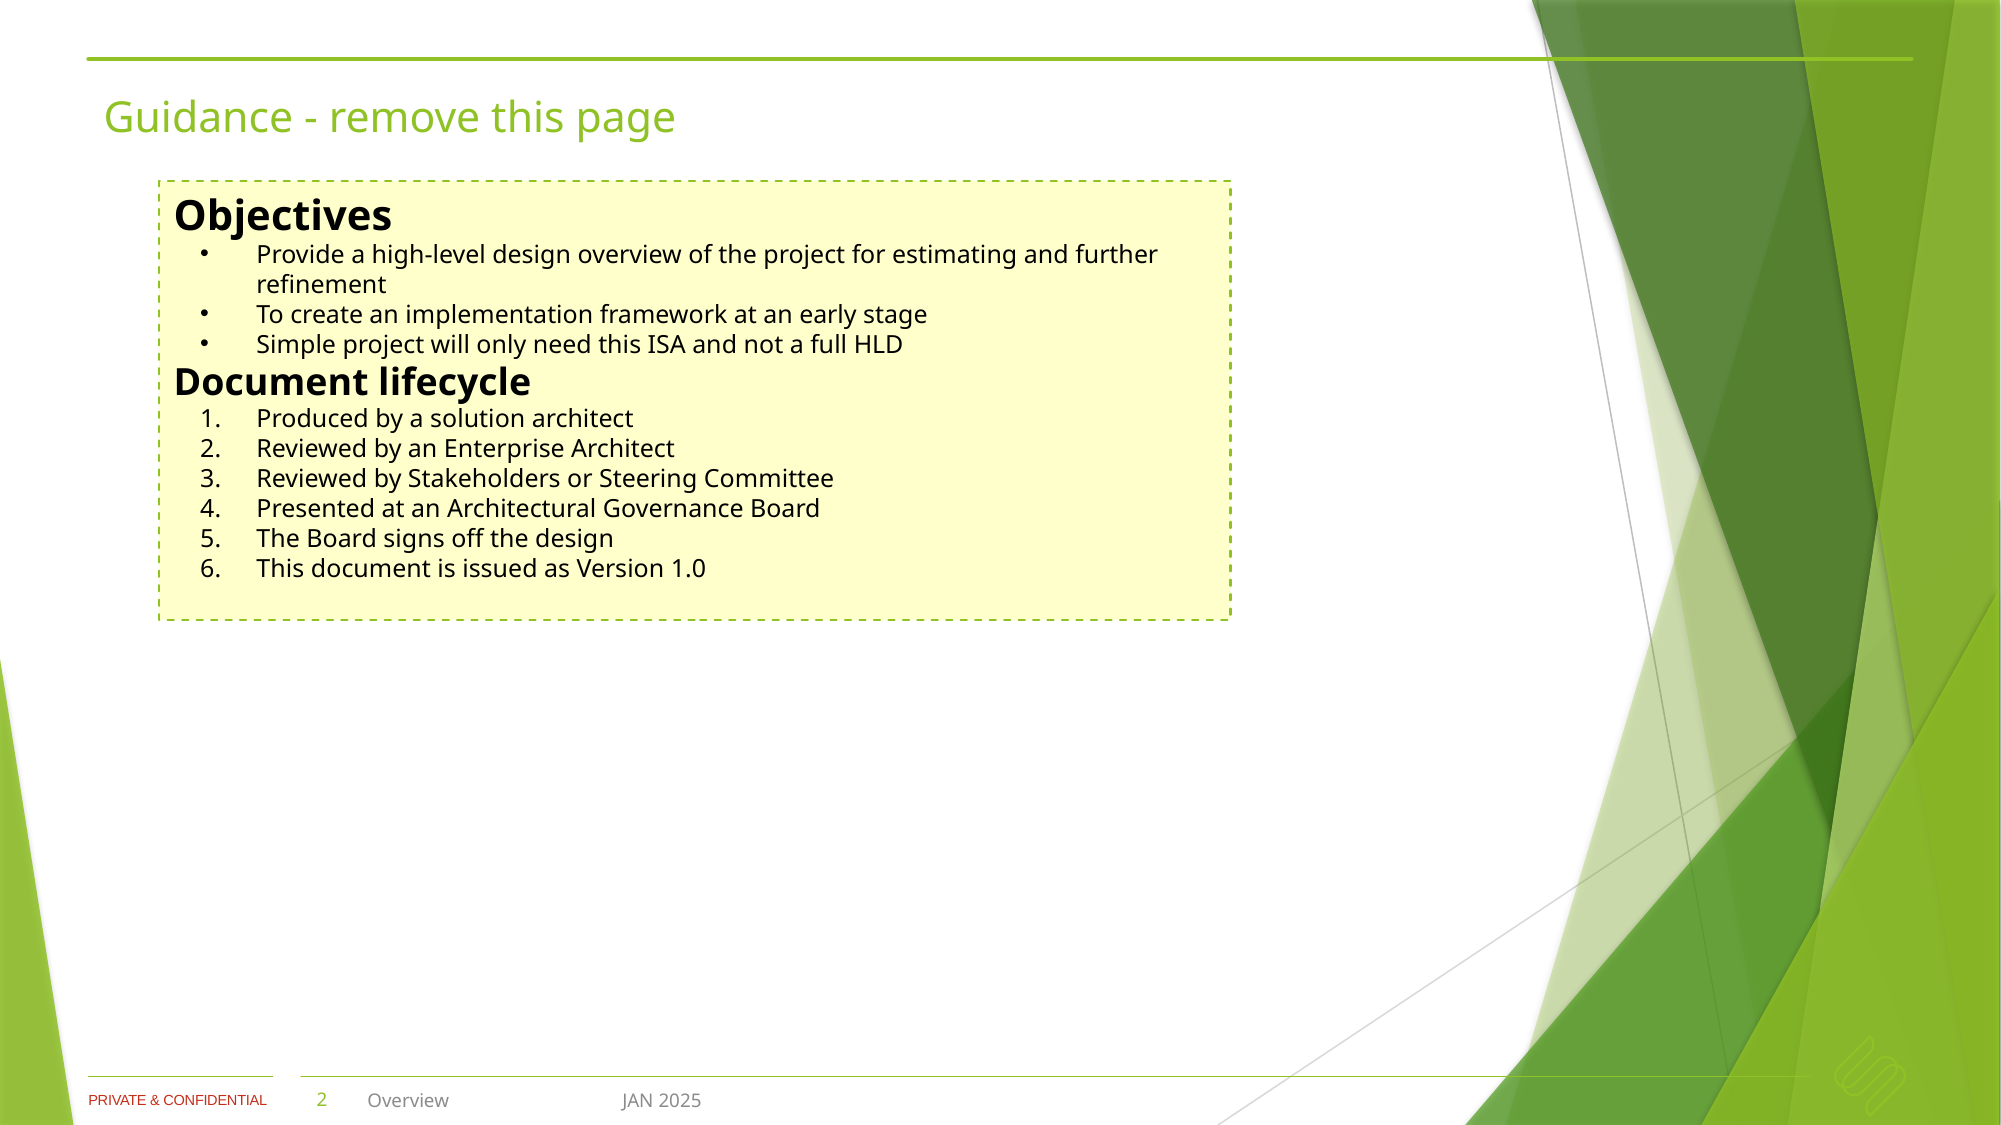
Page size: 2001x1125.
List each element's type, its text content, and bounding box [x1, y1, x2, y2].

slide_number 2 [301, 1091, 343, 1109]
title Guidance - remove this page [88, 82, 1910, 150]
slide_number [539, 1091, 717, 1109]
footer Overview [352, 1091, 530, 1109]
text_box Objectives Provide a high-level design overview of the project for estimating and further refinement To create an implementation framework at an early stage Simple project will only need this ISA and not a full HLD Document lifecycle Produced by a solution architect Reviewed by an Enterprise Architect Reviewed by Stakeholders or Steering Committee Presented at an Architectural Governance Board The Board signs off the design This document is issued as Version 1.0 [158, 180, 1231, 620]
